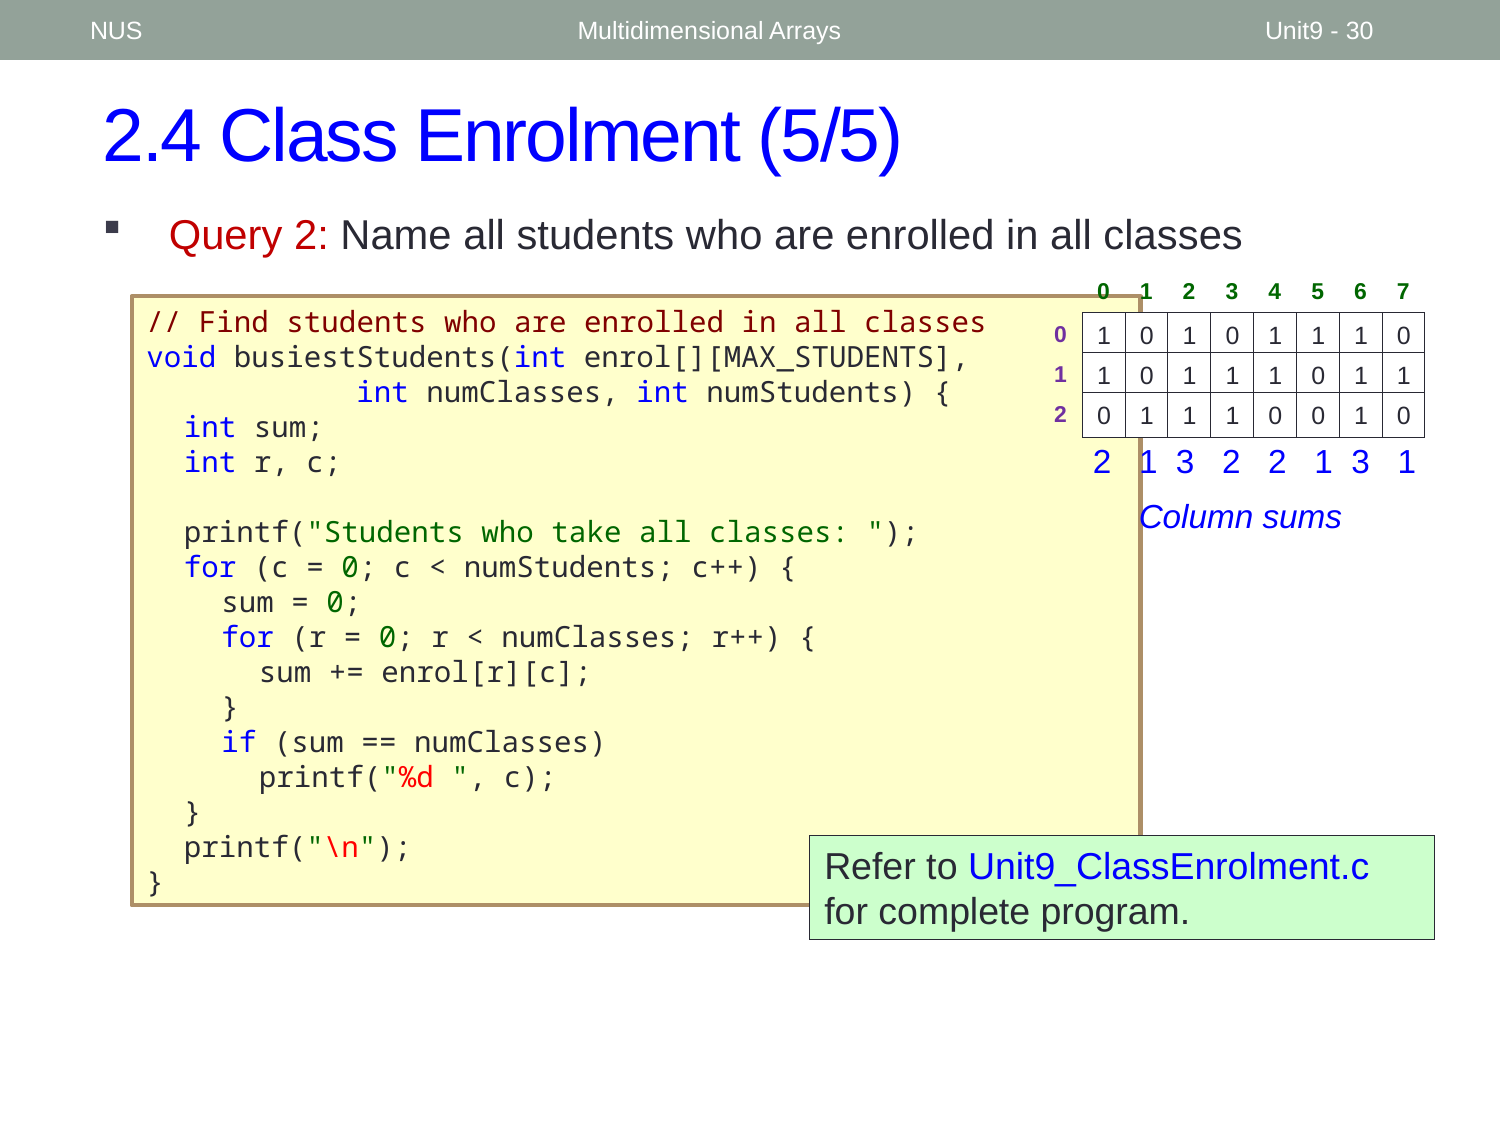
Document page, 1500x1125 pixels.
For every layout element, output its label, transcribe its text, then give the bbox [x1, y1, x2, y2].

slide_number Unit9 - 30 [1250, 3, 1425, 57]
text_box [1039, 268, 1426, 433]
title 2.4 Class Enrolment (5/5) [87, 62, 1463, 199]
text_box // Find students who are enrolled in all classes void busiestStudents(int enrol[][MAX_STUDENTS], int numClasses, int numStudents) { int sum; int r, c; printf("Students who take all classes: "); for (c = 0; c < numStudents; c++) { sum = 0; for (r = 0; r < numClasses; r++) { sum += enrol[r][c]; } if (sum == numClasses) printf("%d ", c); } printf("\n"); } [130, 294, 1143, 907]
text_box Refer to Unit9_ClassEnrolment.c for complete program. [809, 835, 1435, 940]
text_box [1074, 433, 1435, 544]
footer Multidimensional Arrays [562, 3, 1238, 57]
text_box Query 2: Name all students who are enrolled in all classes [87, 199, 1463, 297]
slide_number NUS [75, 3, 550, 57]
